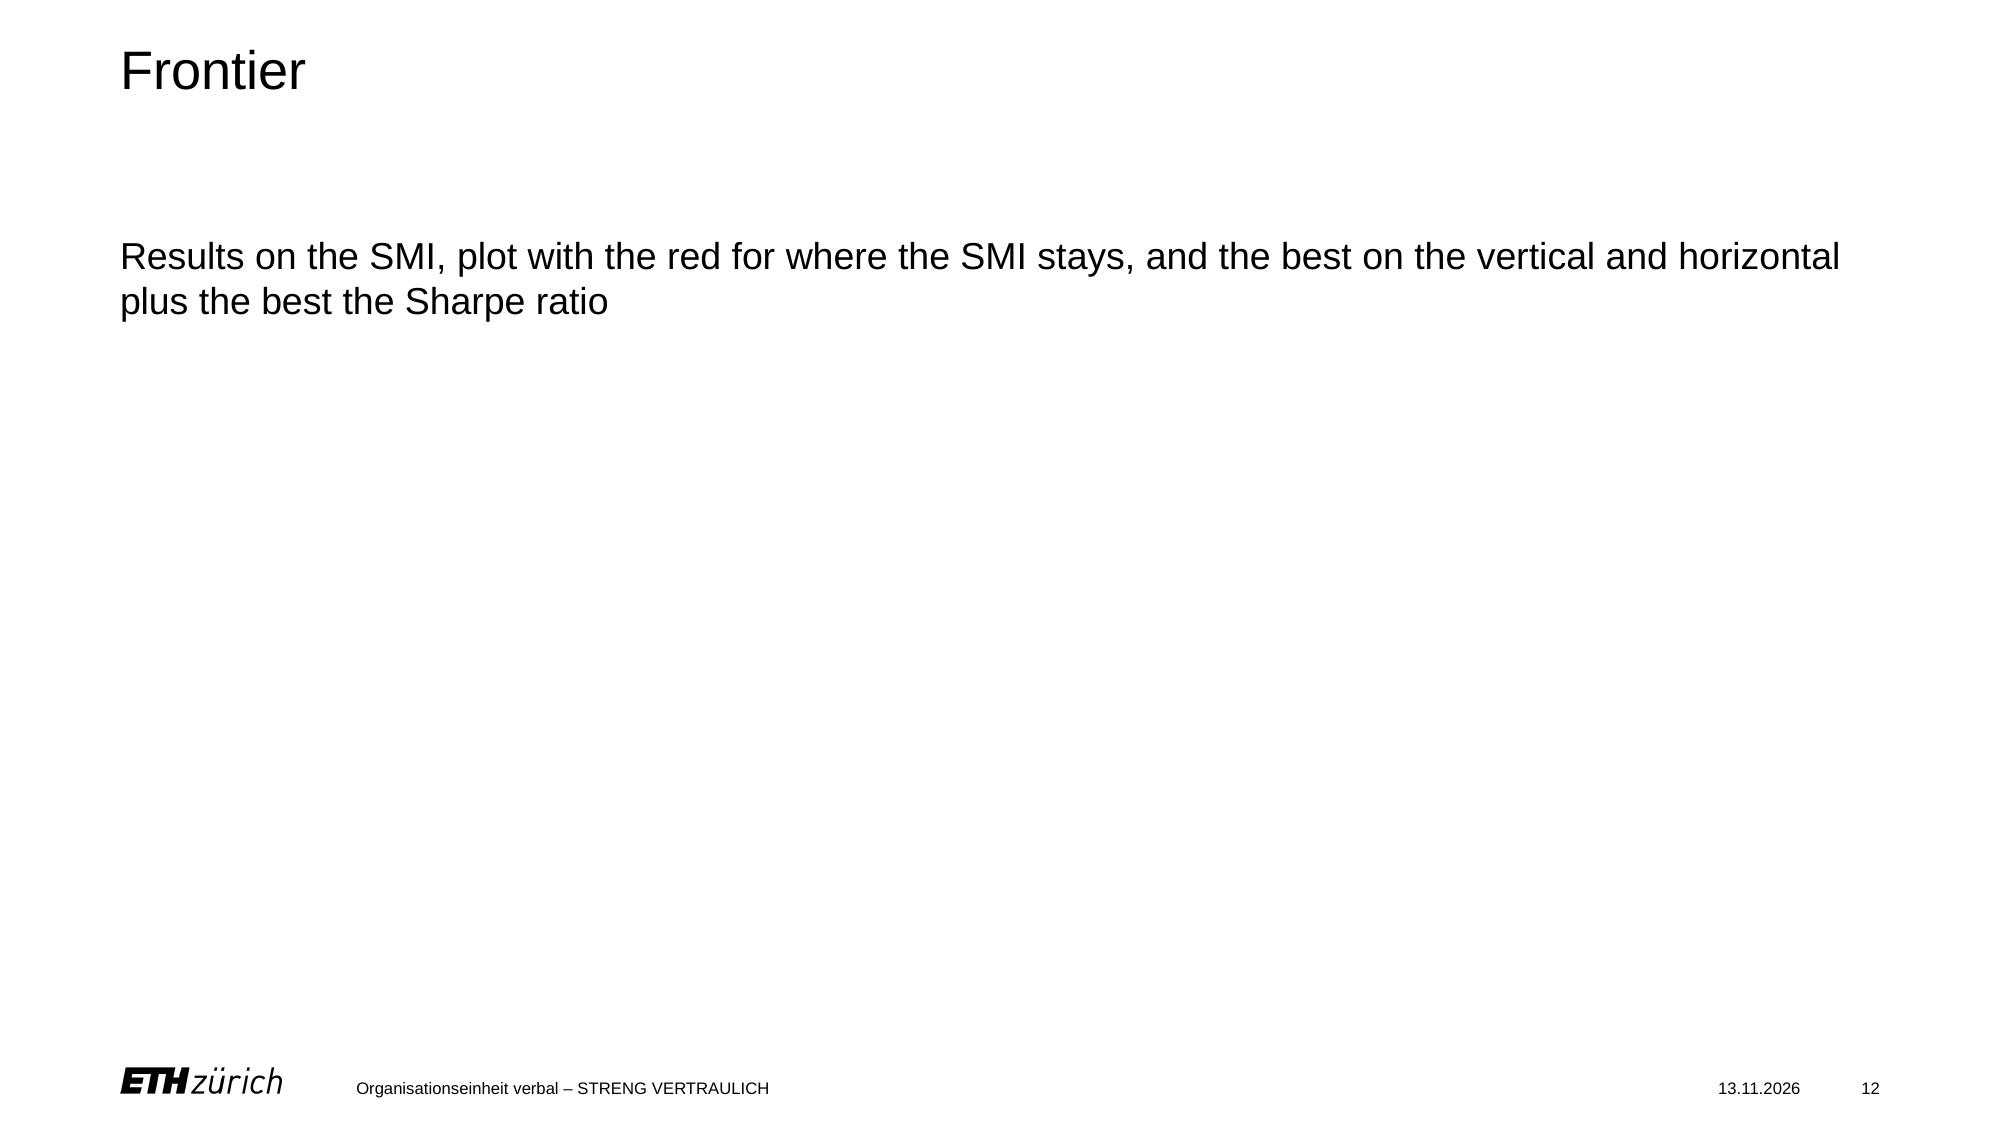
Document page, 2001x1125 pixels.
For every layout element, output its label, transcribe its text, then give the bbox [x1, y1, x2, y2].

list Results on the SMI, plot with the red for where the SMI stays, and the best on the vertical and horizontal plus the best the Sharpe ratio [120, 231, 1880, 1000]
slide_number 12 [1827, 1069, 1880, 1106]
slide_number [1718, 1069, 1819, 1106]
title Frontier [120, 42, 1880, 191]
footer Organisationseinheit verbal – STRENG VERTRAULICH [356, 1069, 1538, 1106]
picture [120, 1067, 282, 1094]
